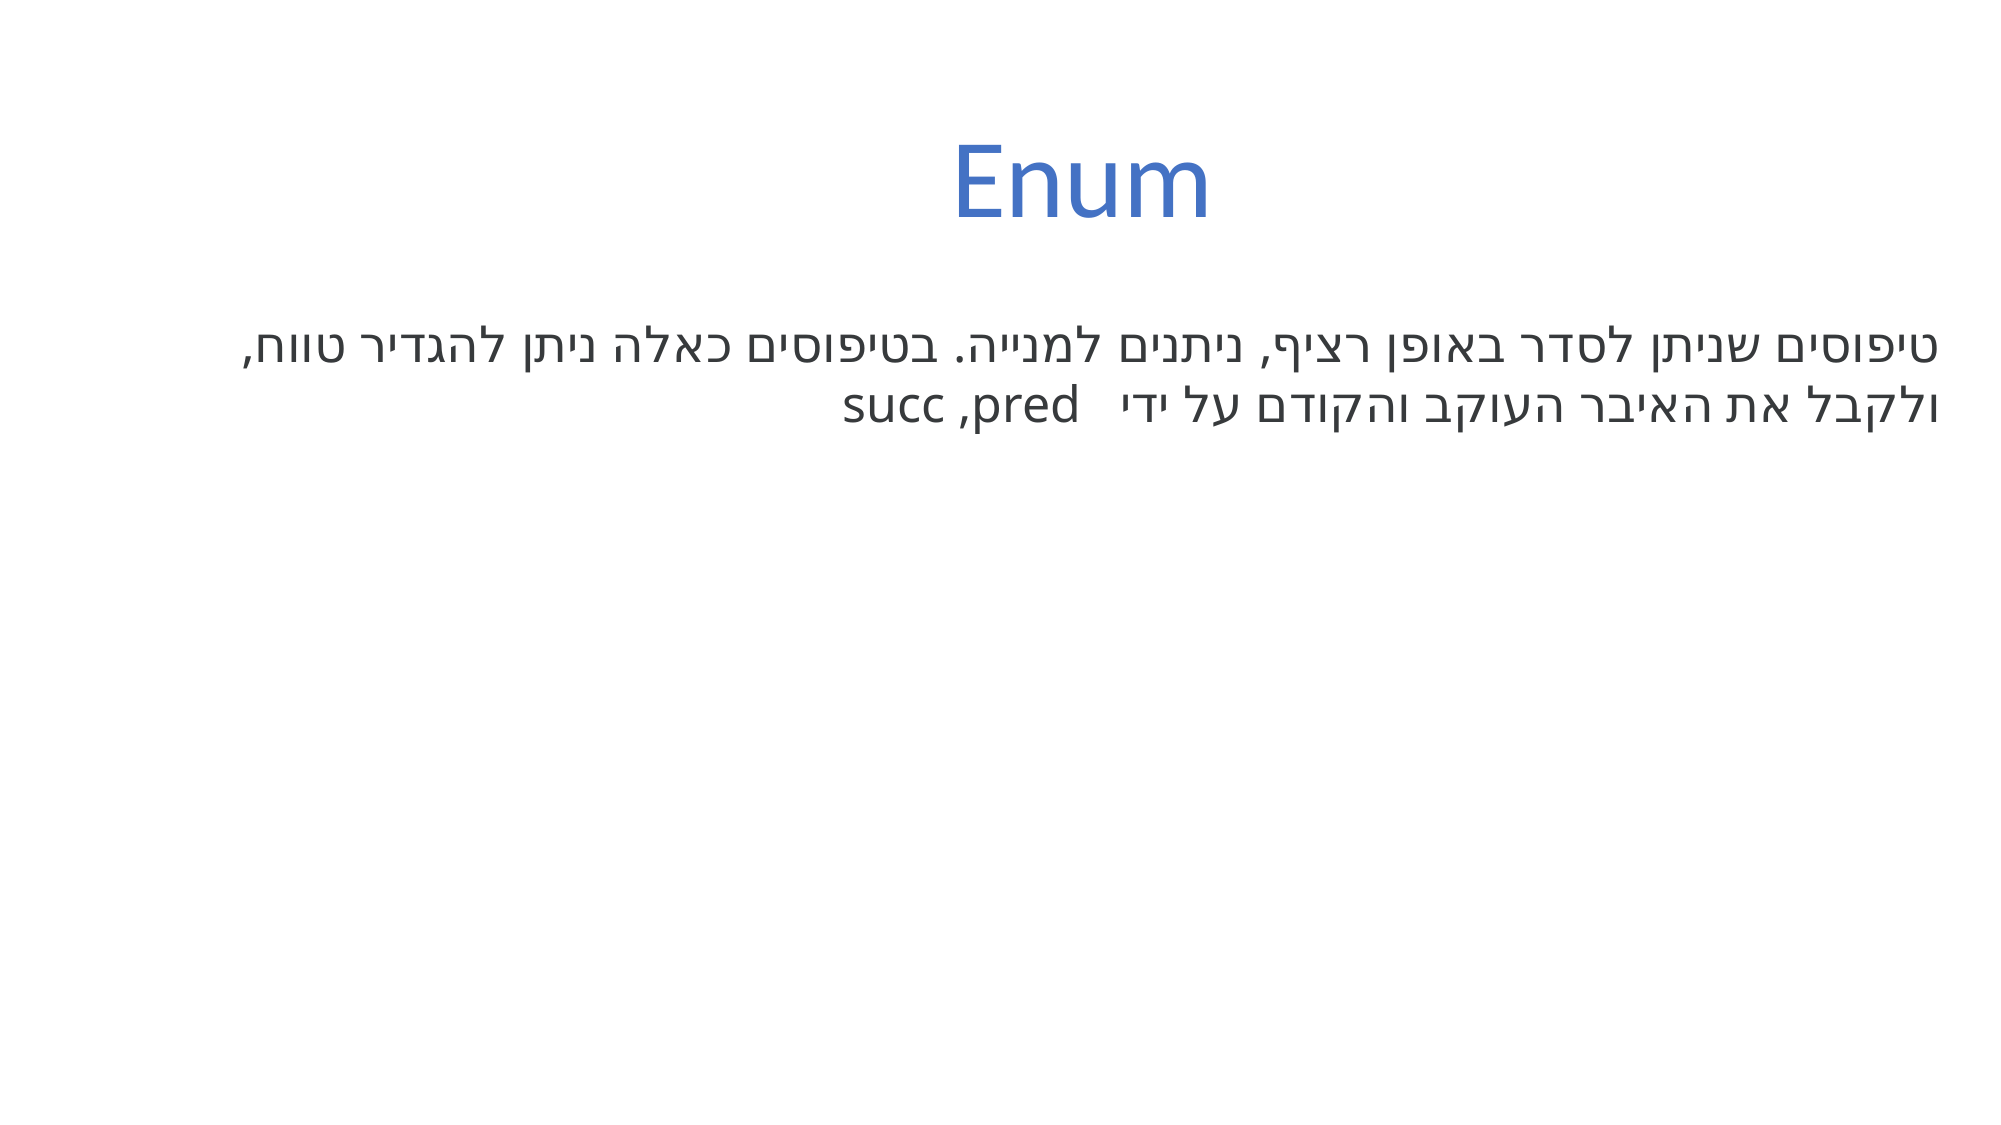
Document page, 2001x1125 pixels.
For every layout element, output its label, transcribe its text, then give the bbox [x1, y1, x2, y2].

text_box Enum [622, 97, 1543, 248]
text_box טיפוסים שניתן לסדר באופן רציף, ניתנים למנייה. בטיפוסים כאלה ניתן להגדיר טווח, ולקבל את האיבר העוקב והקודם על ידי succ ,pred [97, 305, 1957, 501]
